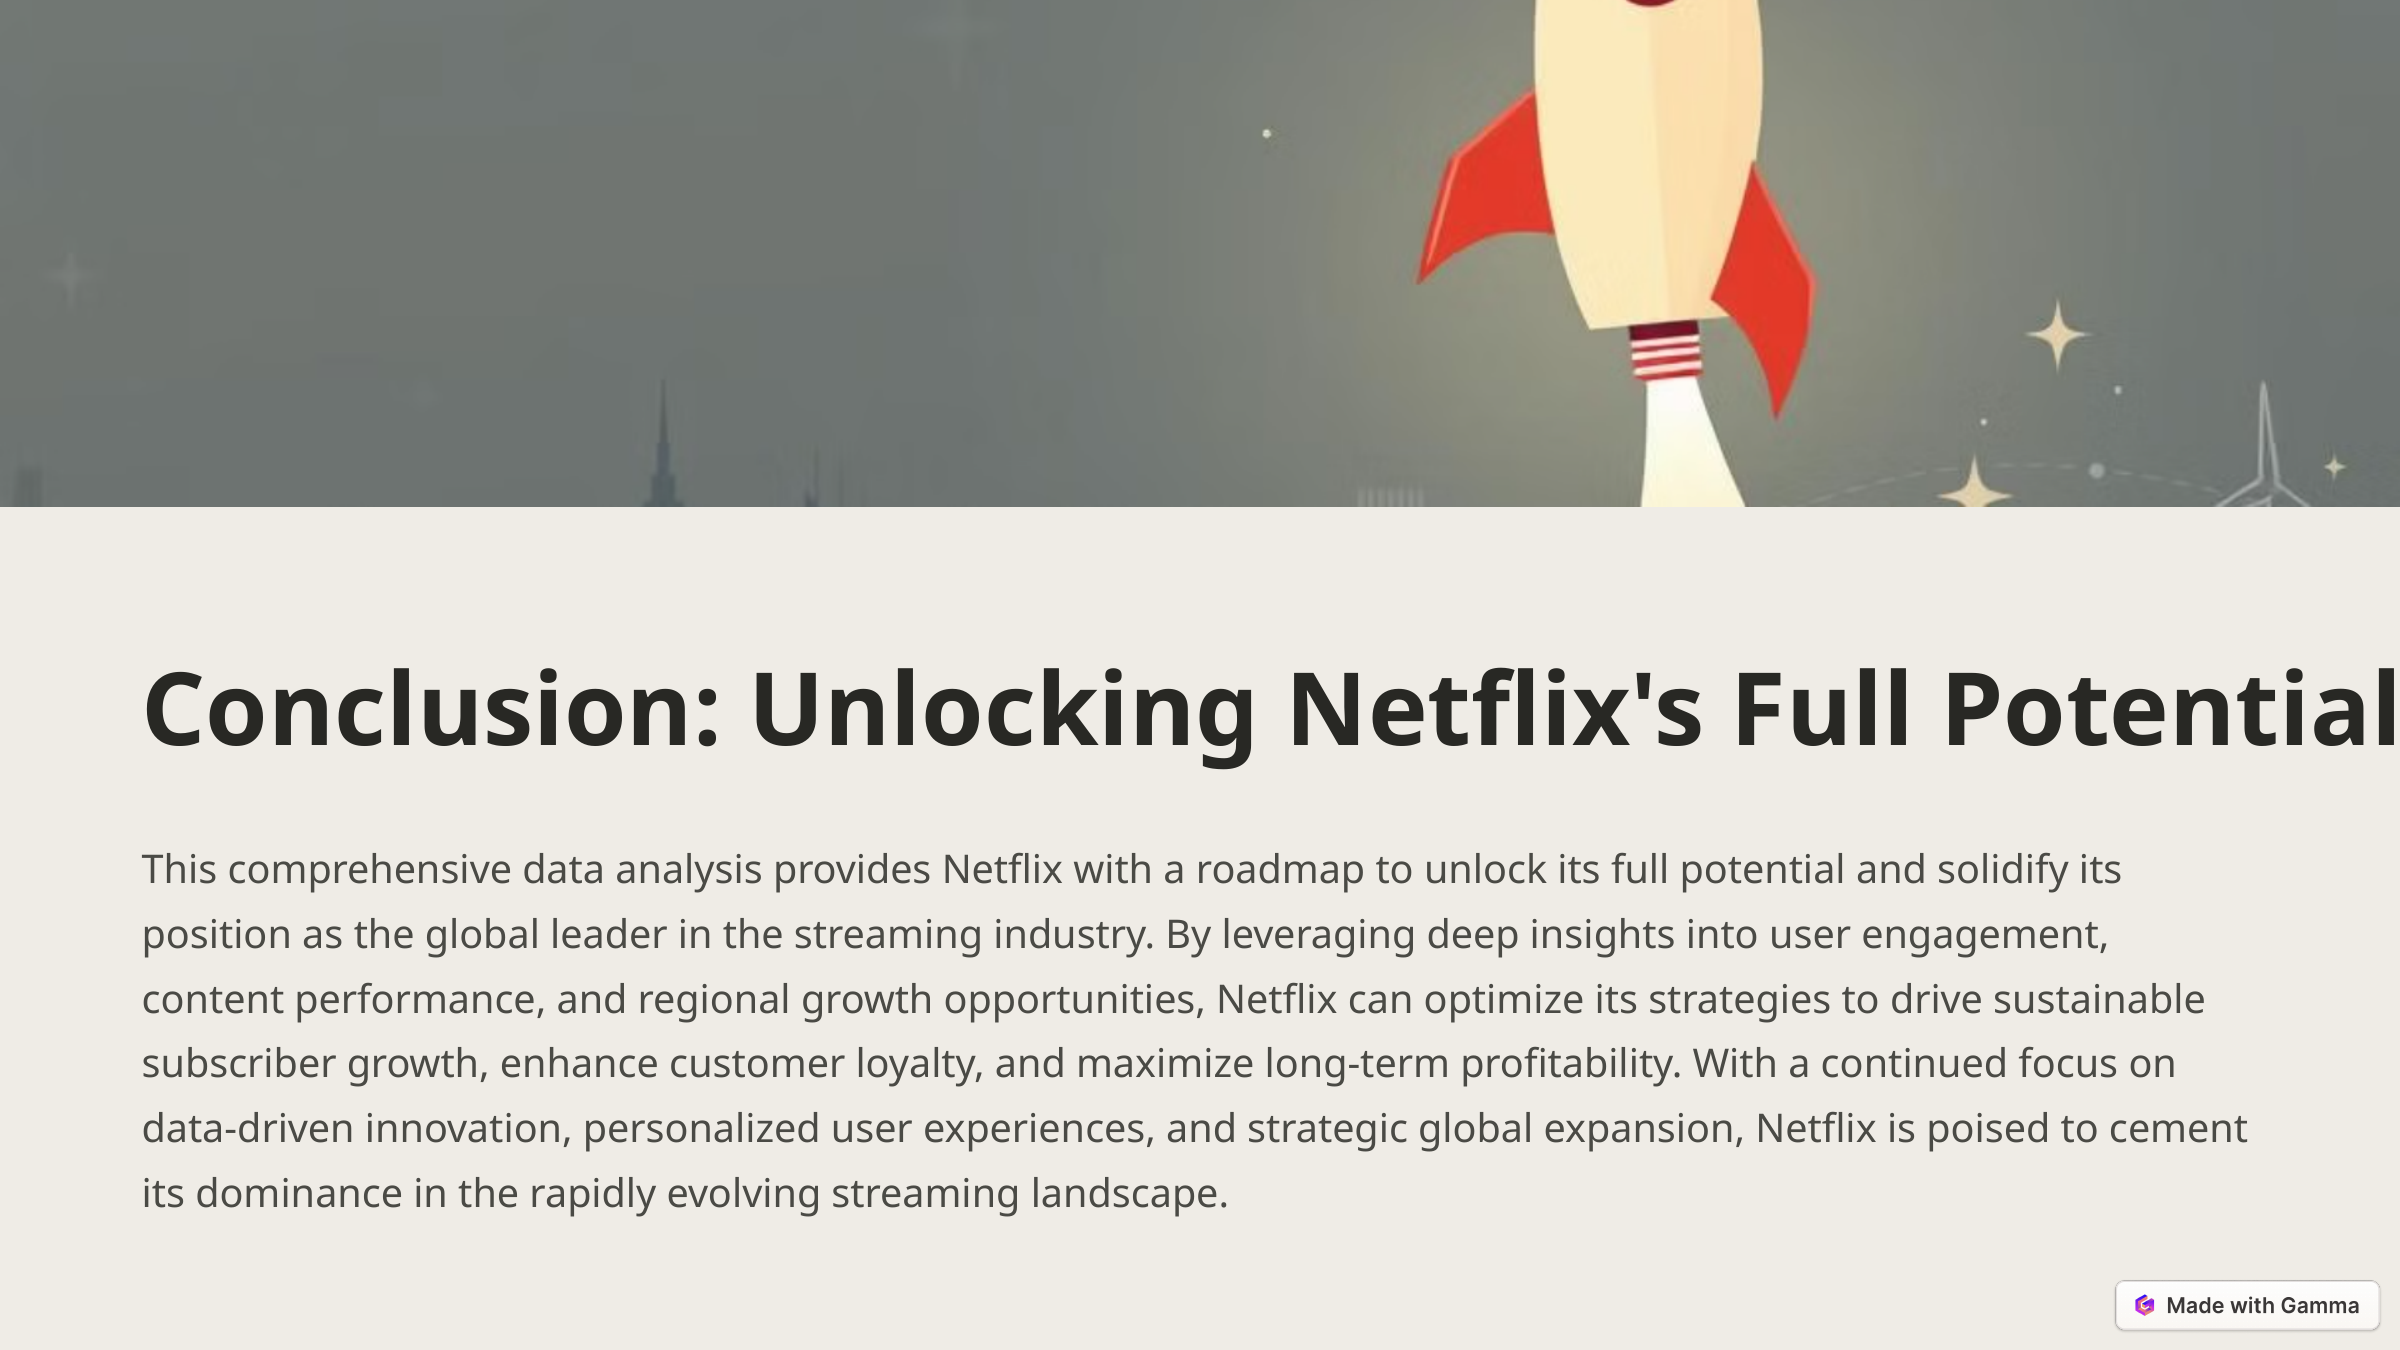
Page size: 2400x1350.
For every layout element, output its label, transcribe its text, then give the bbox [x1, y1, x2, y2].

picture [0, 0, 2400, 507]
text_box This comprehensive data analysis provides Netflix with a roadmap to unlock its full potential and solidify its position as the global leader in the streaming industry. By leveraging deep insights into user engagement, content performance, and regional growth opportunities, Netflix can optimize its strategies to drive sustainable subscriber growth, enhance customer loyalty, and maximize long-term profitability. With a continued focus on data-driven innovation, personalized user experiences, and strategic global expansion, Netflix is poised to cement its dominance in the rapidly evolving streaming landscape. [141, 827, 2259, 1217]
text_box Conclusion: Unlocking Netflix's Full Potential [141, 640, 2175, 767]
picture [2106, 1271, 2389, 1339]
